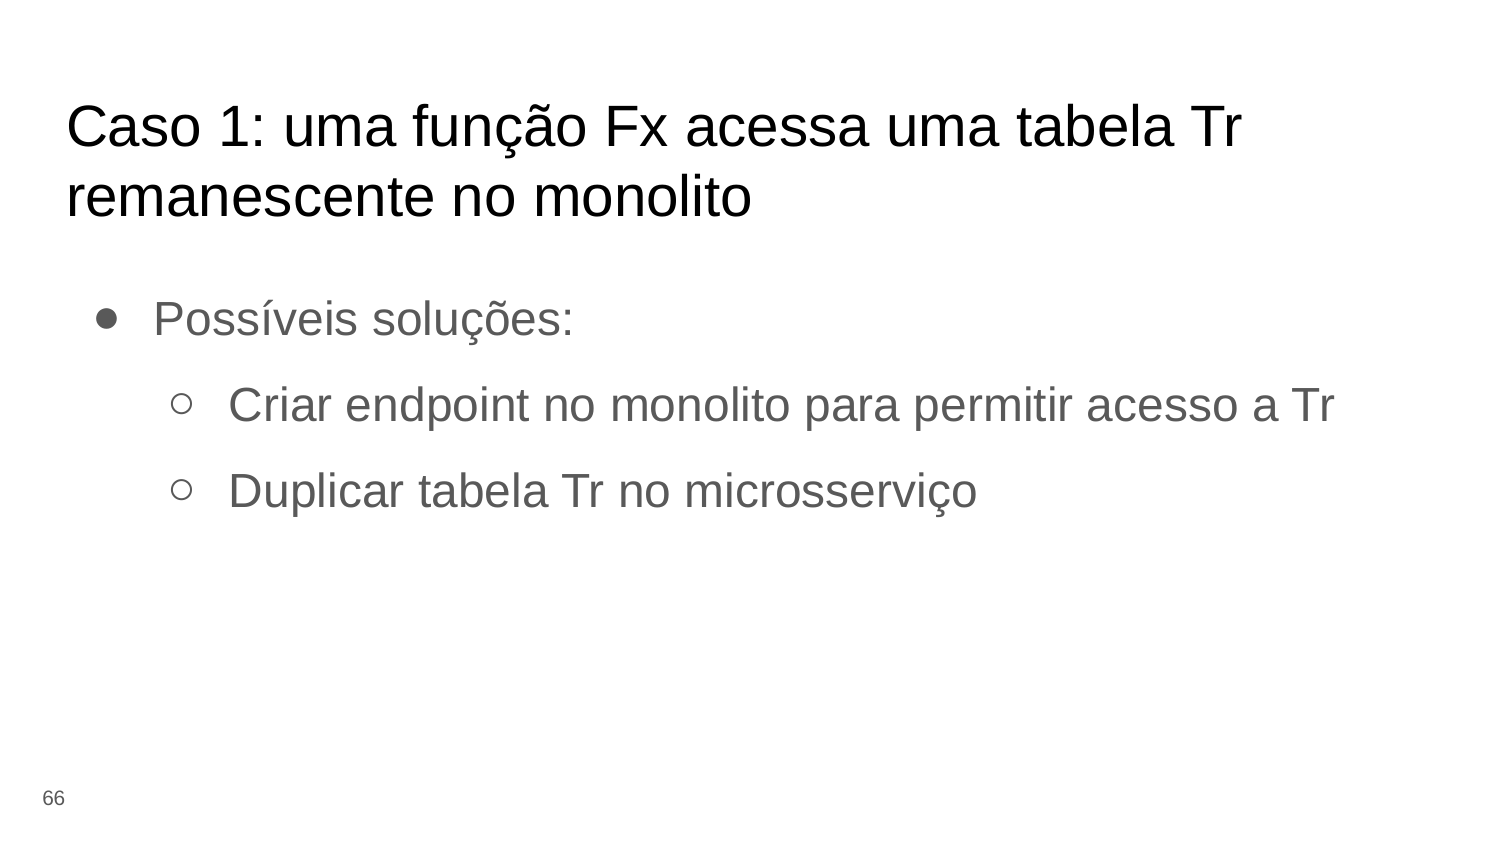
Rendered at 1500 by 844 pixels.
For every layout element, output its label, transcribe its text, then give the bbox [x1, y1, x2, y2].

list Possíveis soluções: Criar endpoint no monolito para permitir acesso a Tr Duplicar tabela Tr no microsserviço [63, 264, 1462, 520]
slide_number ‹#› [27, 764, 118, 830]
title Caso 1: uma função Fx acessa uma tabela Tr remanescente no monolito [51, 72, 1449, 167]
